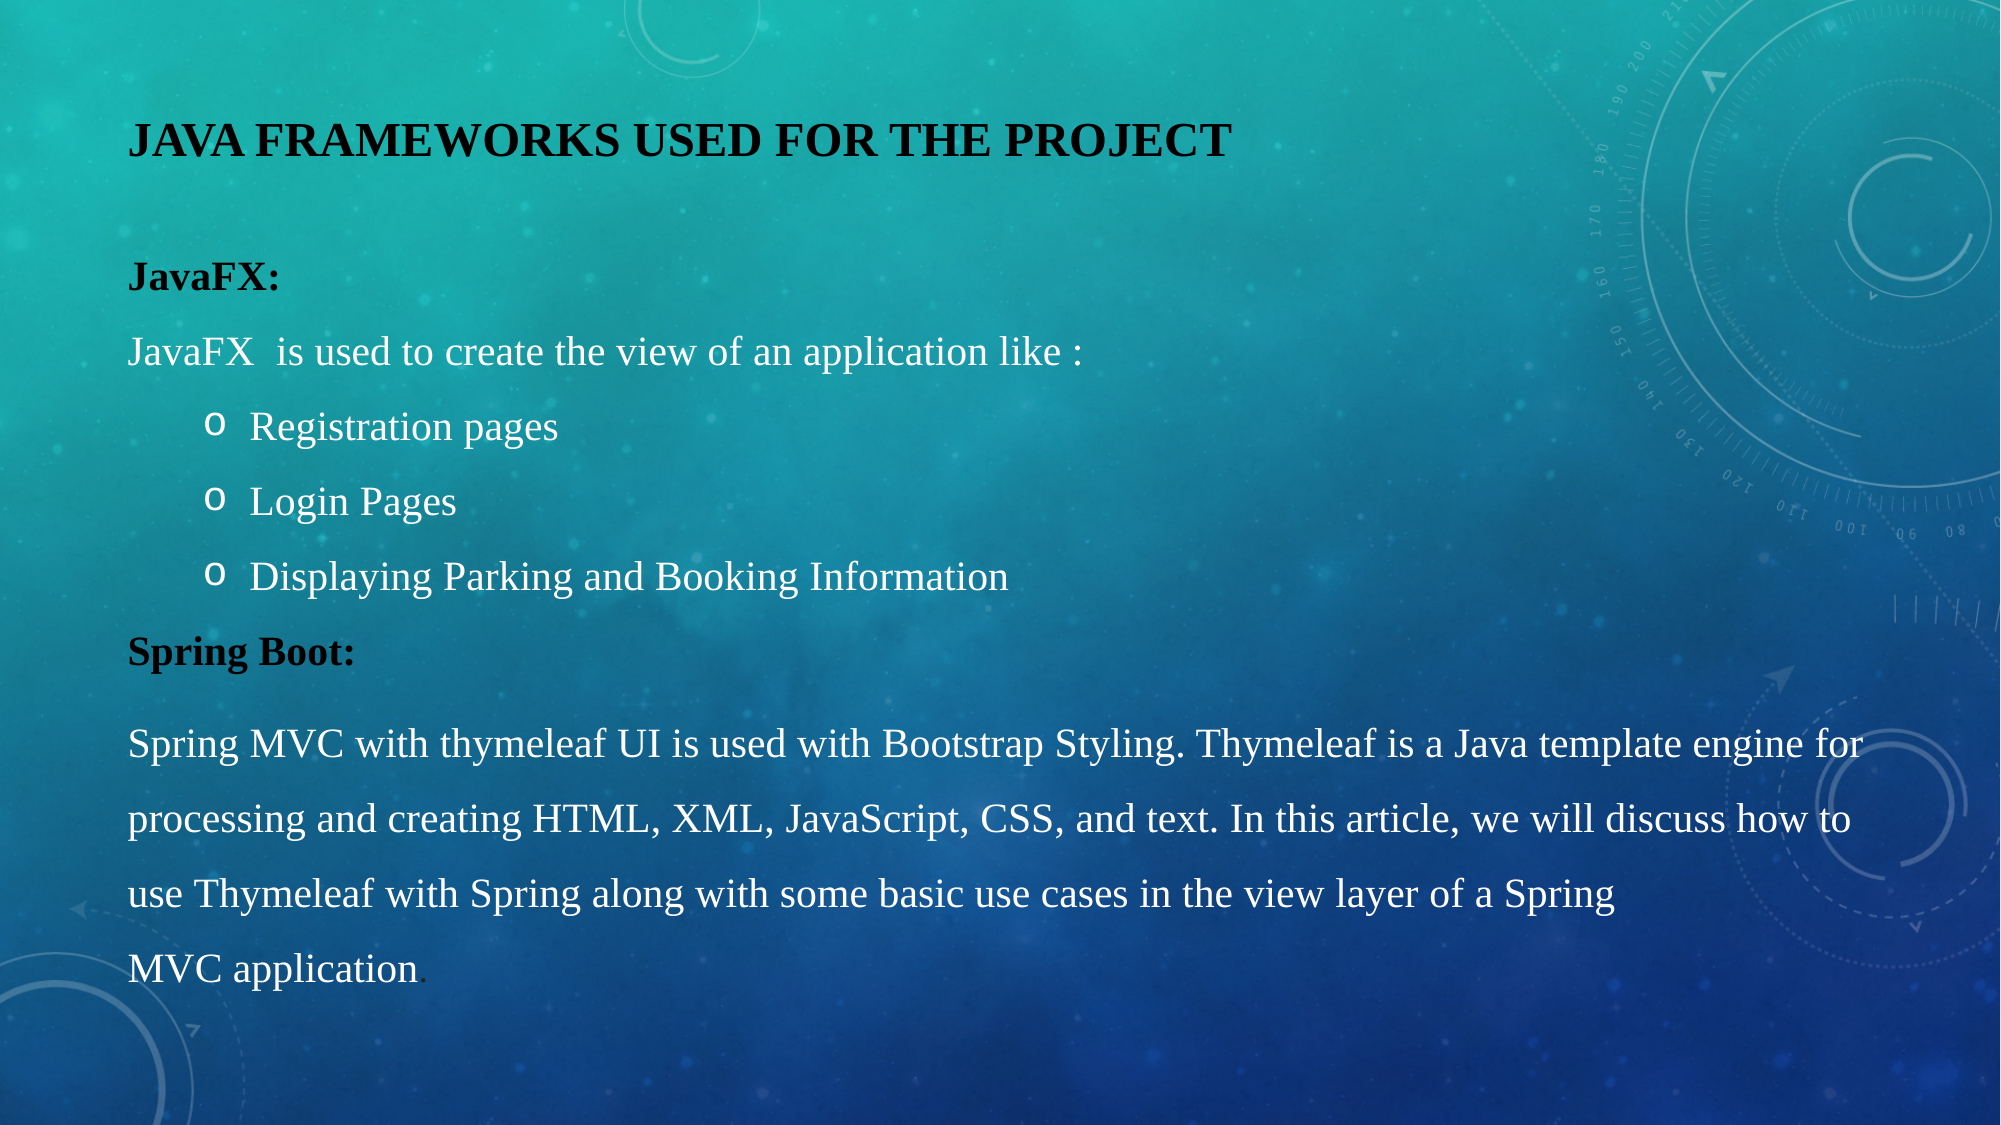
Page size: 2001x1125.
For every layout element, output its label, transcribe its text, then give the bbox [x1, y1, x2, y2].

picture [0, 0, 2001, 1125]
list JavaFX: JavaFX is used to create the view of an application like : Registration pages Login Pages Displaying Parking and Booking Information Spring Boot: Spring MVC with thymeleaf UI is used with Bootstrap Styling. Thymeleaf is a Java template engine for processing and creating HTML, XML, JavaScript, CSS, and text. In this article, we will discuss how to use Thymeleaf with Spring along with some basic use cases in the view layer of a Spring MVC application. [112, 216, 1910, 1025]
title Java frameworks used for the project [112, 99, 1805, 175]
